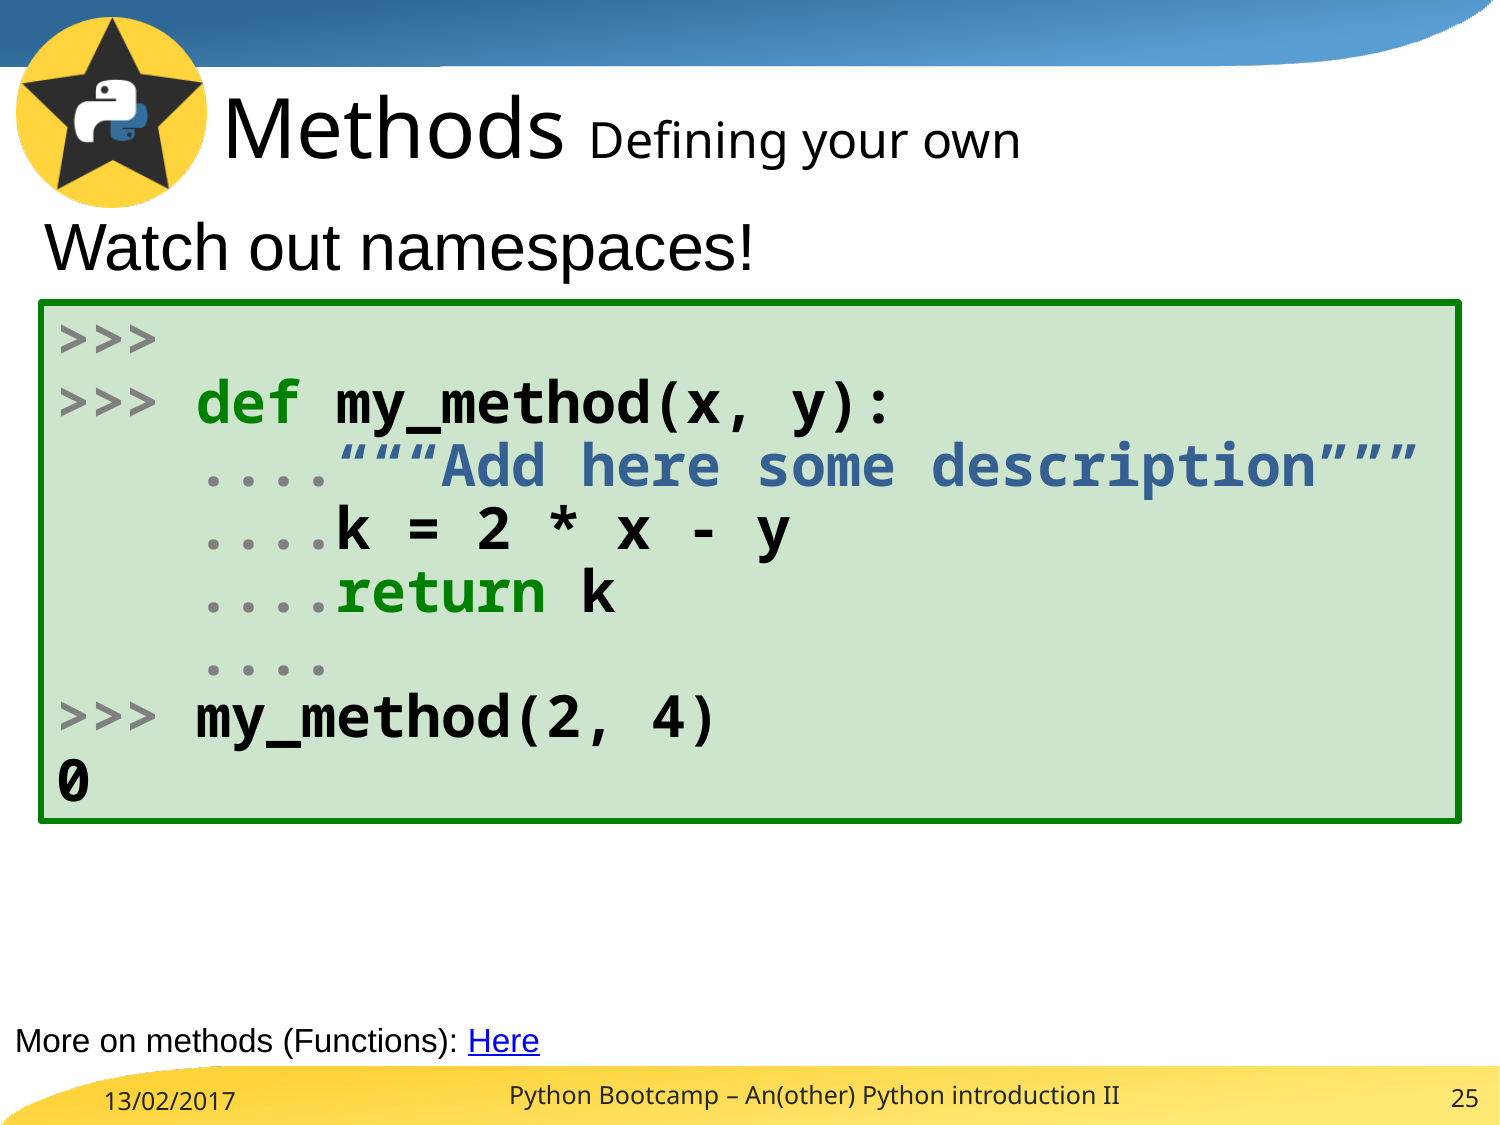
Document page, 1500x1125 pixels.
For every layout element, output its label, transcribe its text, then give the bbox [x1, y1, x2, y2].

picture [0, 1067, 472, 1125]
text_box Watch out namespaces! [29, 196, 1030, 291]
picture [1158, 1067, 1500, 1125]
title Methods Defining your own [206, 66, 1425, 185]
footer Python Bootcamp – An(other) Python introduction II [472, 1065, 1158, 1125]
slide_number 25 [1158, 1069, 1495, 1125]
picture [0, 0, 1500, 208]
text_box More on methods (Functions): Here [0, 1011, 1500, 1067]
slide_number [88, 1070, 439, 1125]
text_box >>> >>> def my_method(x, y): ....“““Add here some description””” ....k = 2 * x - y ....return k .... >>> my_method(2, 4) 0 [41, 302, 1459, 821]
